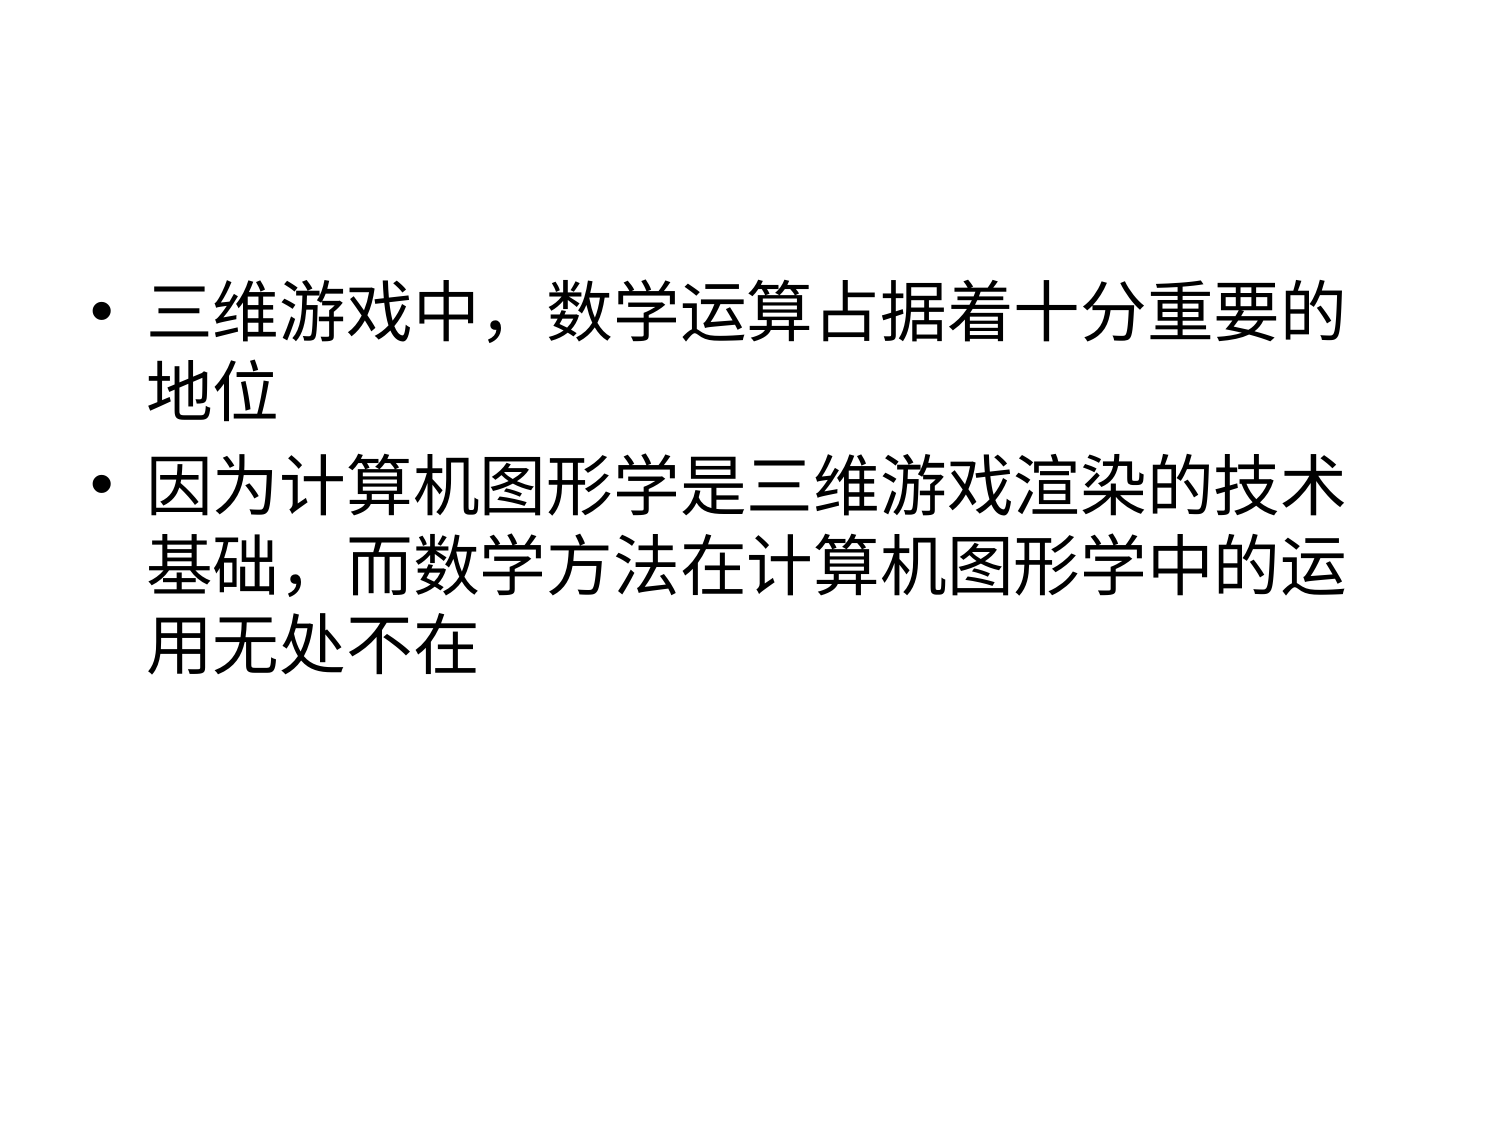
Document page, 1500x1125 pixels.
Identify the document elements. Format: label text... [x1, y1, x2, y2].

list 三维游戏中，数学运算占据着十分重要的地位 因为计算机图形学是三维游戏渲染的技术基础，而数学方法在计算机图形学中的运用无处不在 [75, 262, 1425, 1005]
